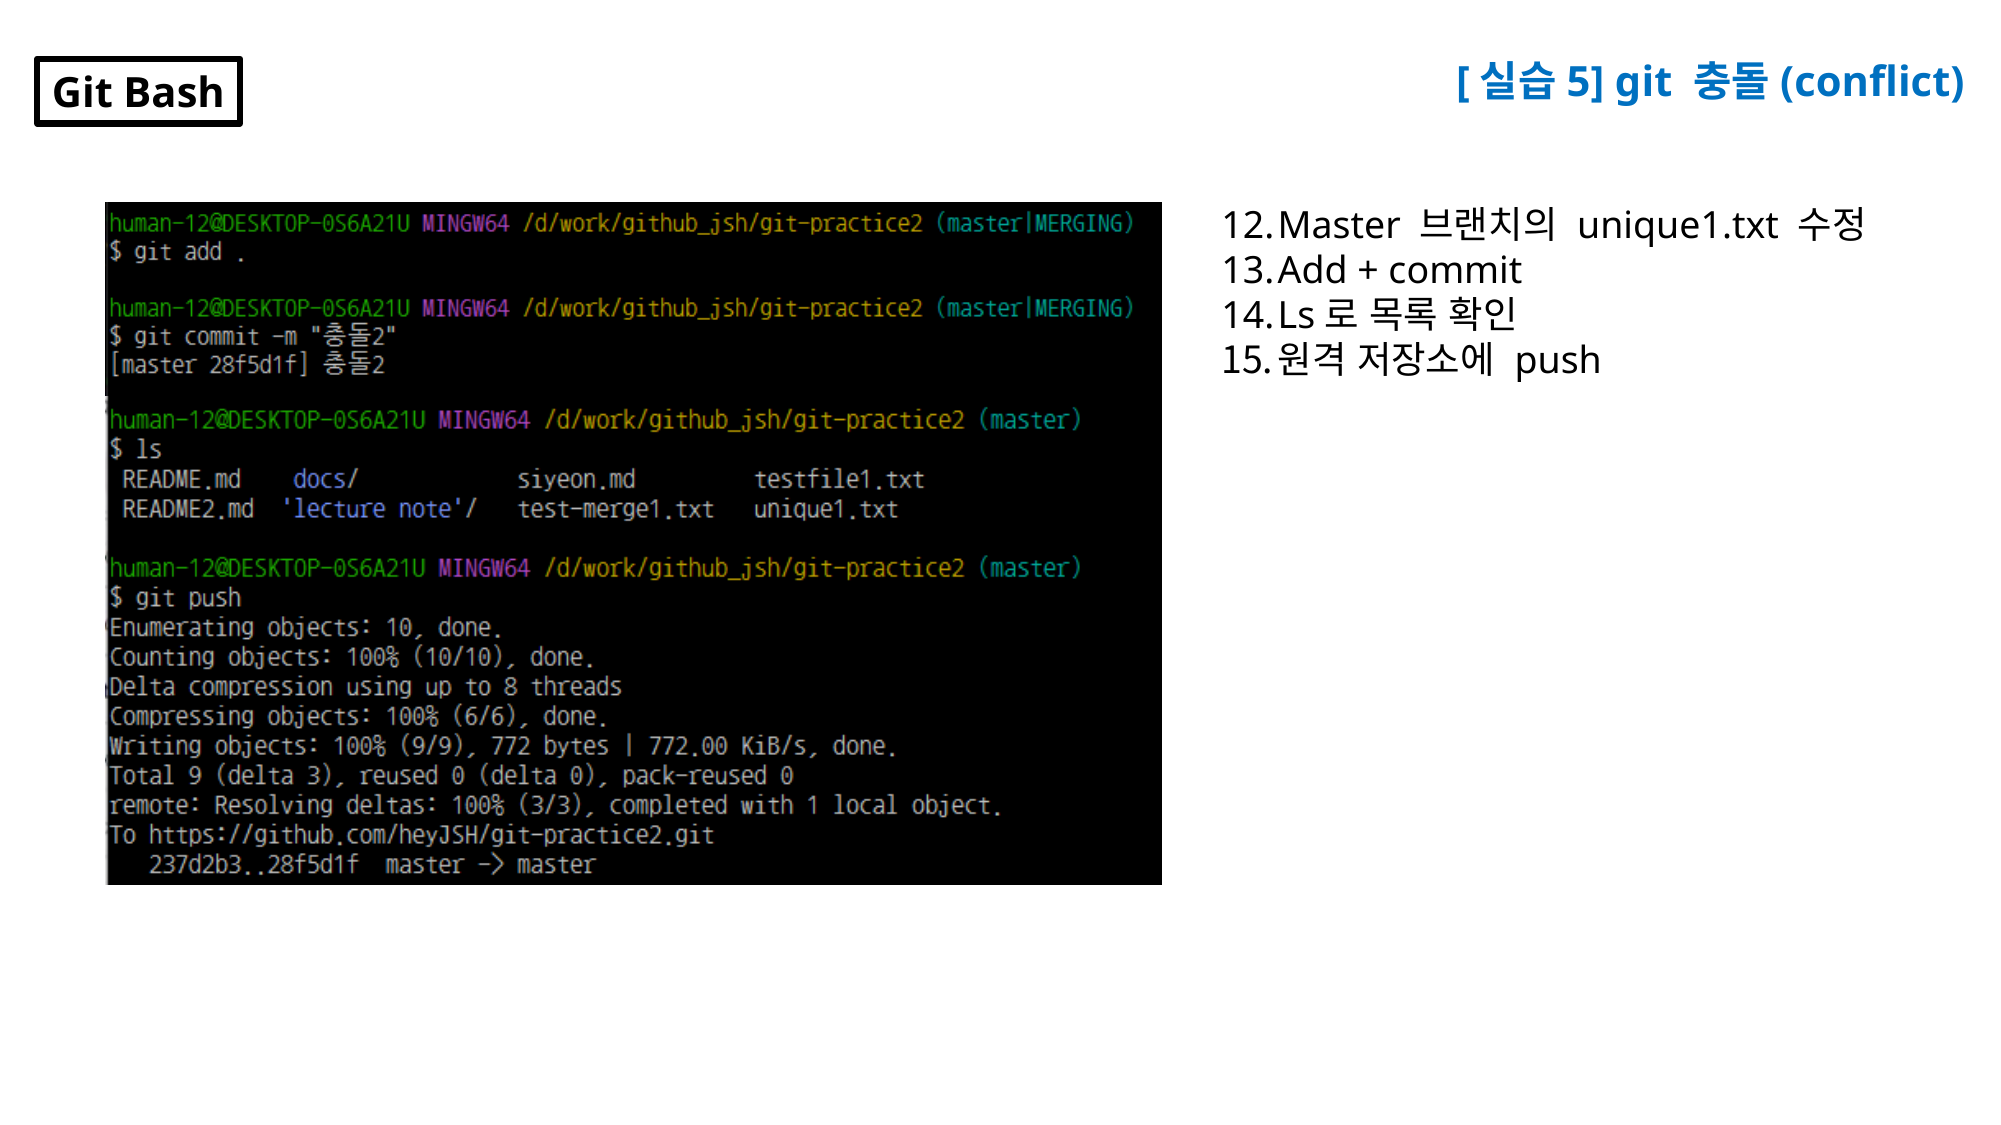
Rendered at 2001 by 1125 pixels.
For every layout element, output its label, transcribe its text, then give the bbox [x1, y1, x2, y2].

text_box [실습5] git 충돌(conflict) [1441, 47, 1980, 112]
picture [105, 202, 1162, 885]
text_box Git Bash [37, 58, 240, 124]
text_box Master 브랜치의 unique1.txt 수정 Add + commit Ls로 목록 확인 원격 저장소에 push [1206, 193, 1882, 389]
